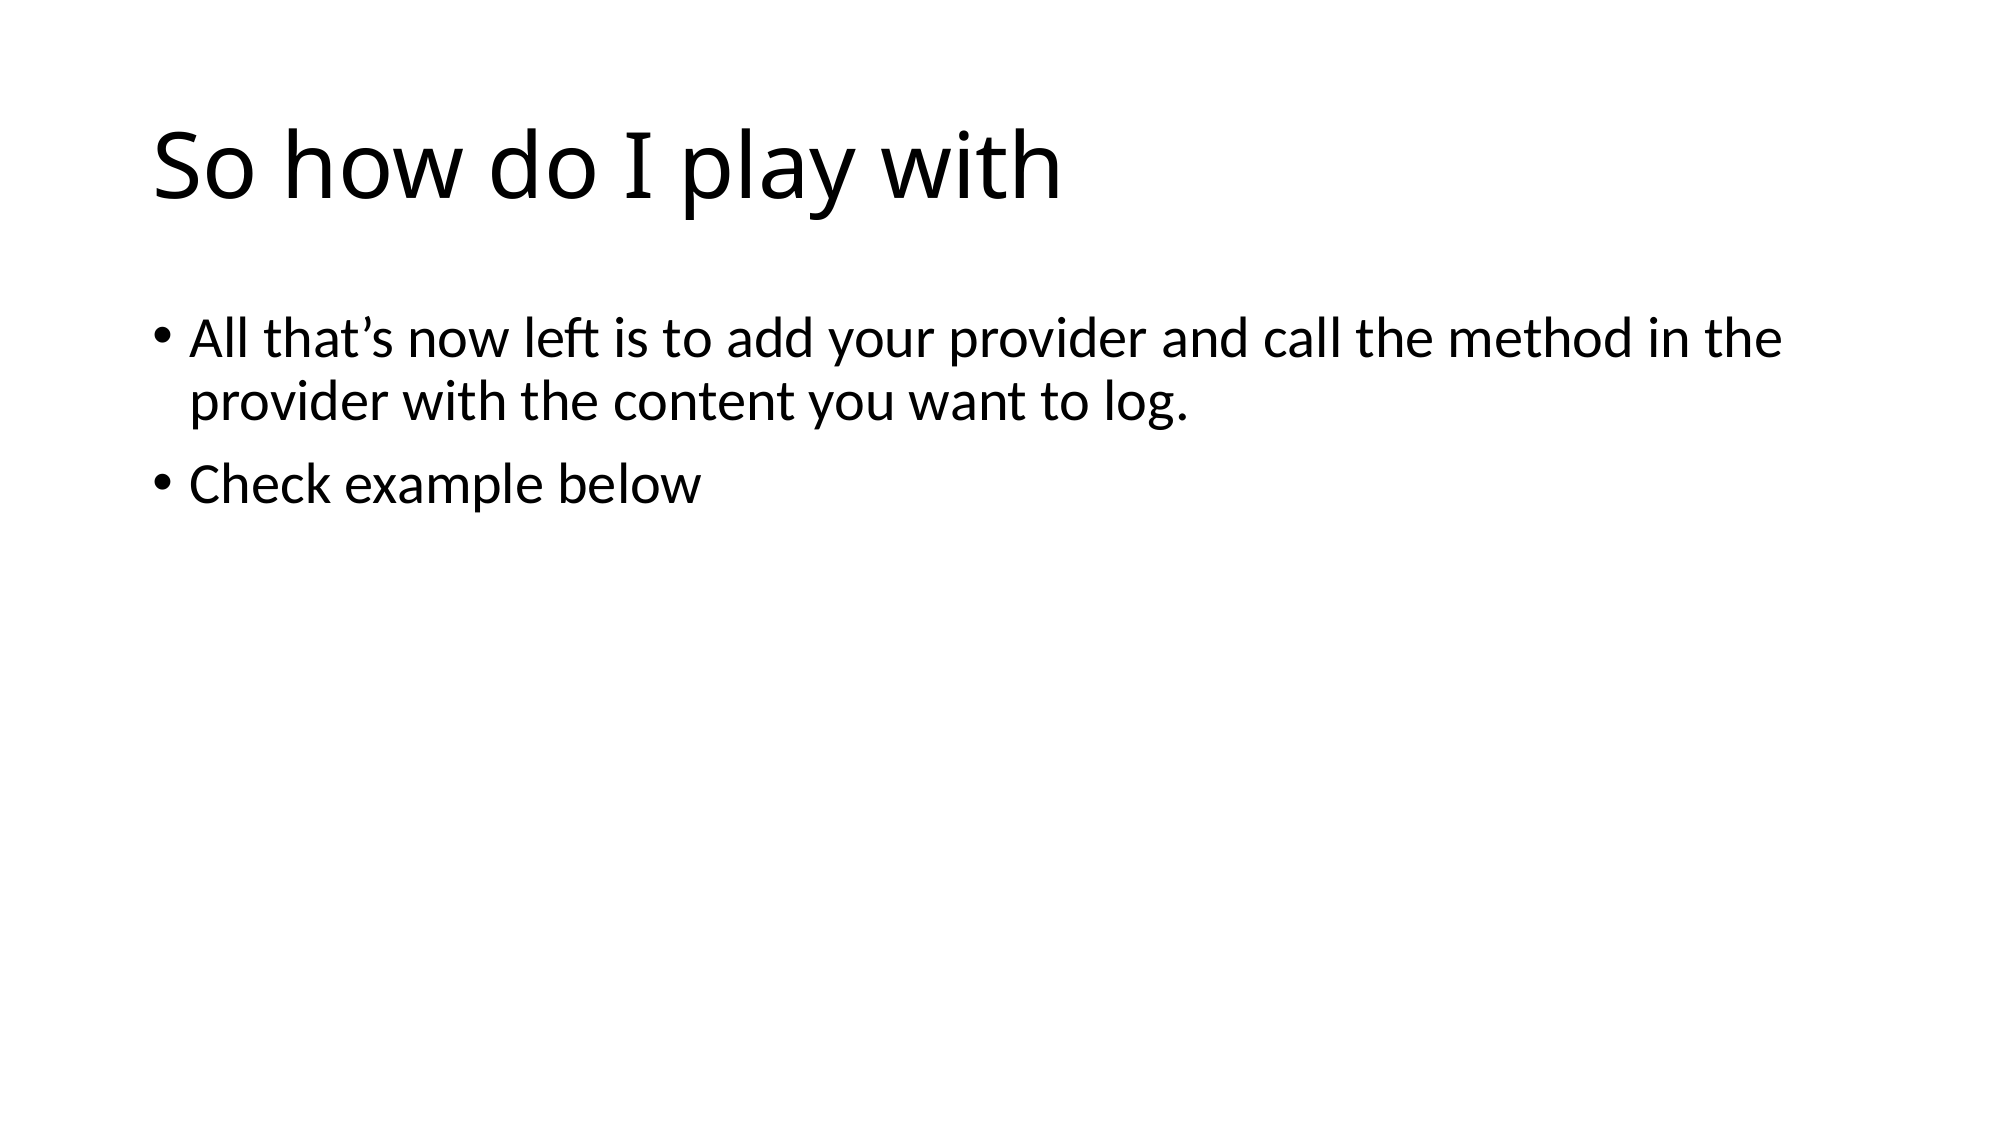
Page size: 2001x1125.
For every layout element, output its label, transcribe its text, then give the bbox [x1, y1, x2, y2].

title So how do I play with [137, 59, 1863, 278]
list All that’s now left is to add your provider and call the method in the provider with the content you want to log. Check example below [137, 299, 1863, 1014]
